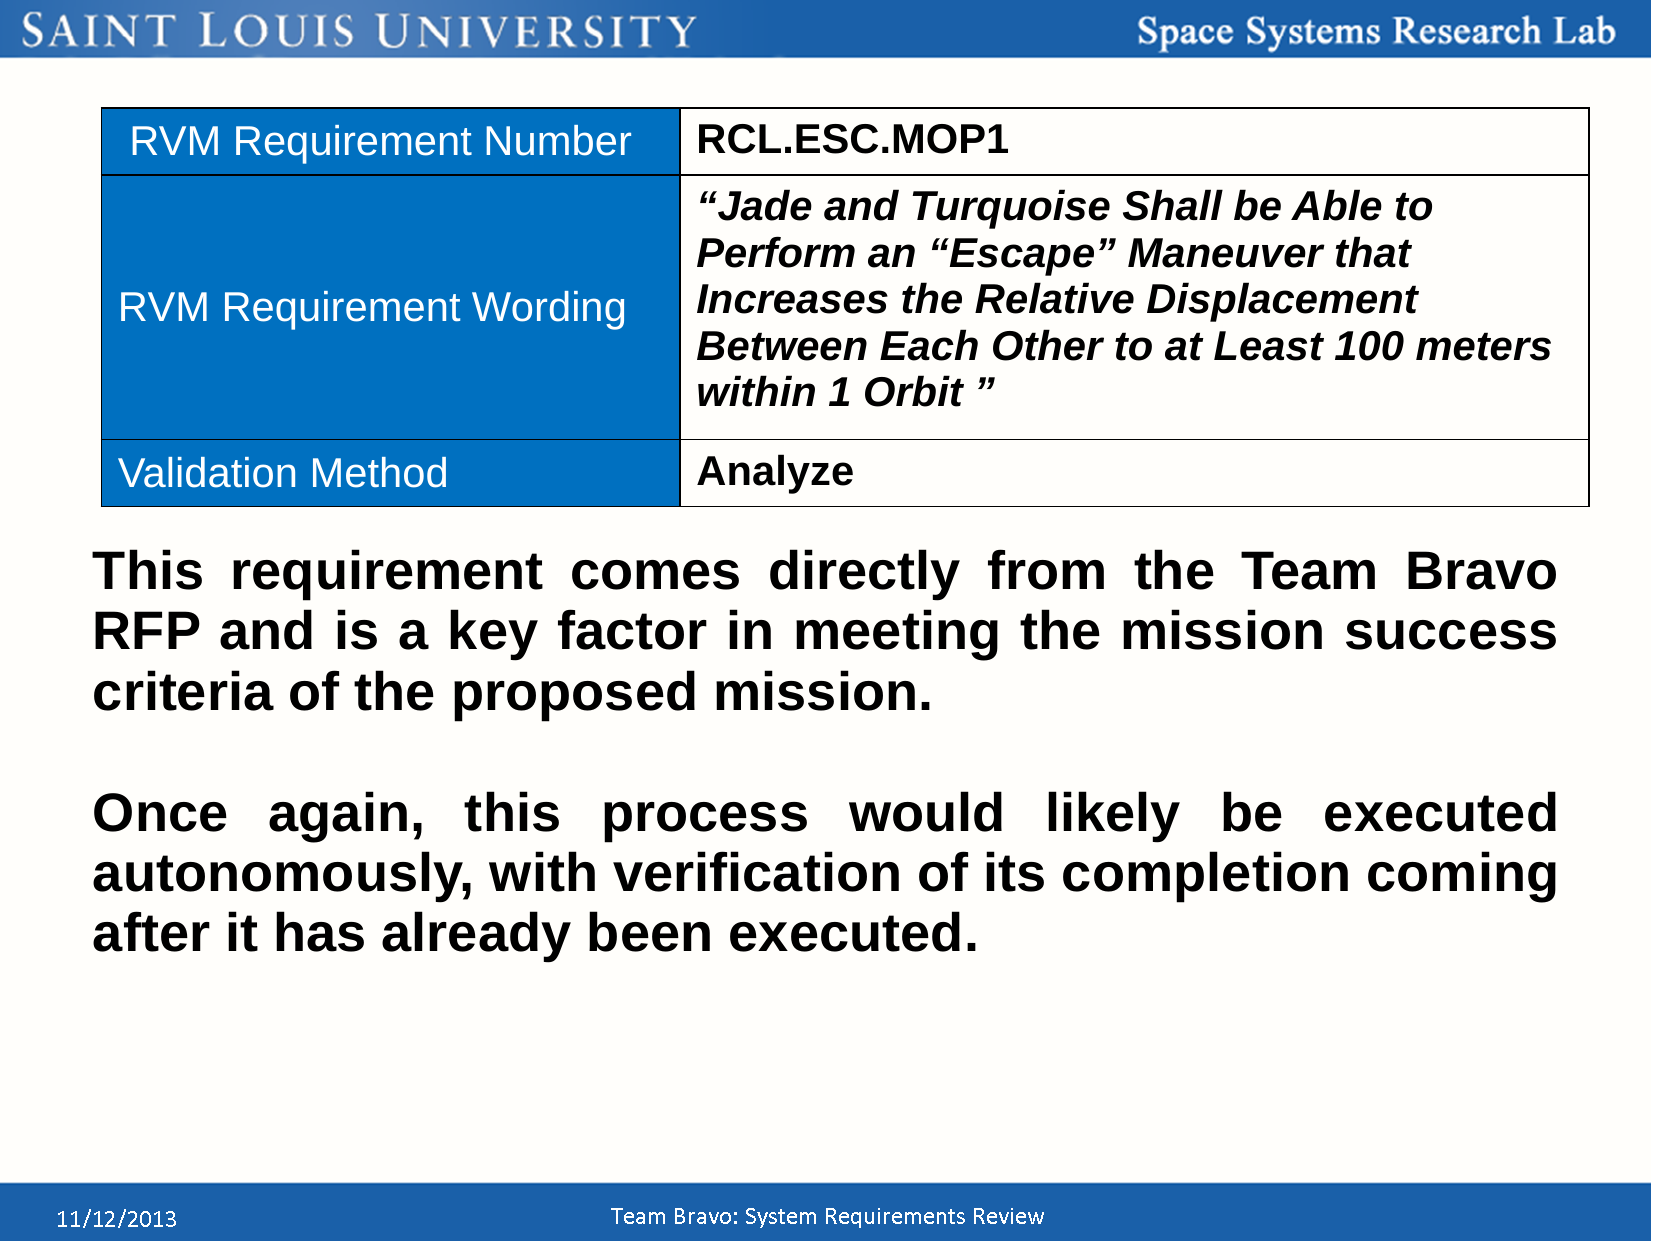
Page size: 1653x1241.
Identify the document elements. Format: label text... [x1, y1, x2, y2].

table_cell RVM Requirement Wording [102, 176, 679, 439]
table_cell “Jade and Turquoise Shall be Able to Perform an “Escape” Maneuver that Increases the Relative Displacement Between Each Other to at Least 100 meters within 1 Orbit ” [681, 176, 1588, 439]
table_cell Analyze [681, 440, 1588, 506]
text_box This requirement comes directly from the Team Bravo RFP and is a key factor in meeting the mission success criteria of the proposed mission. Once again, this process would likely be executed autonomously, with verification of its completion coming after it has already been executed. [76, 532, 1578, 973]
table_header RVM Requirement Number [102, 109, 679, 174]
table_header RCL.ESC.MOP1 [681, 109, 1588, 174]
picture [0, 0, 1653, 1241]
table_cell Validation Method [102, 440, 679, 506]
